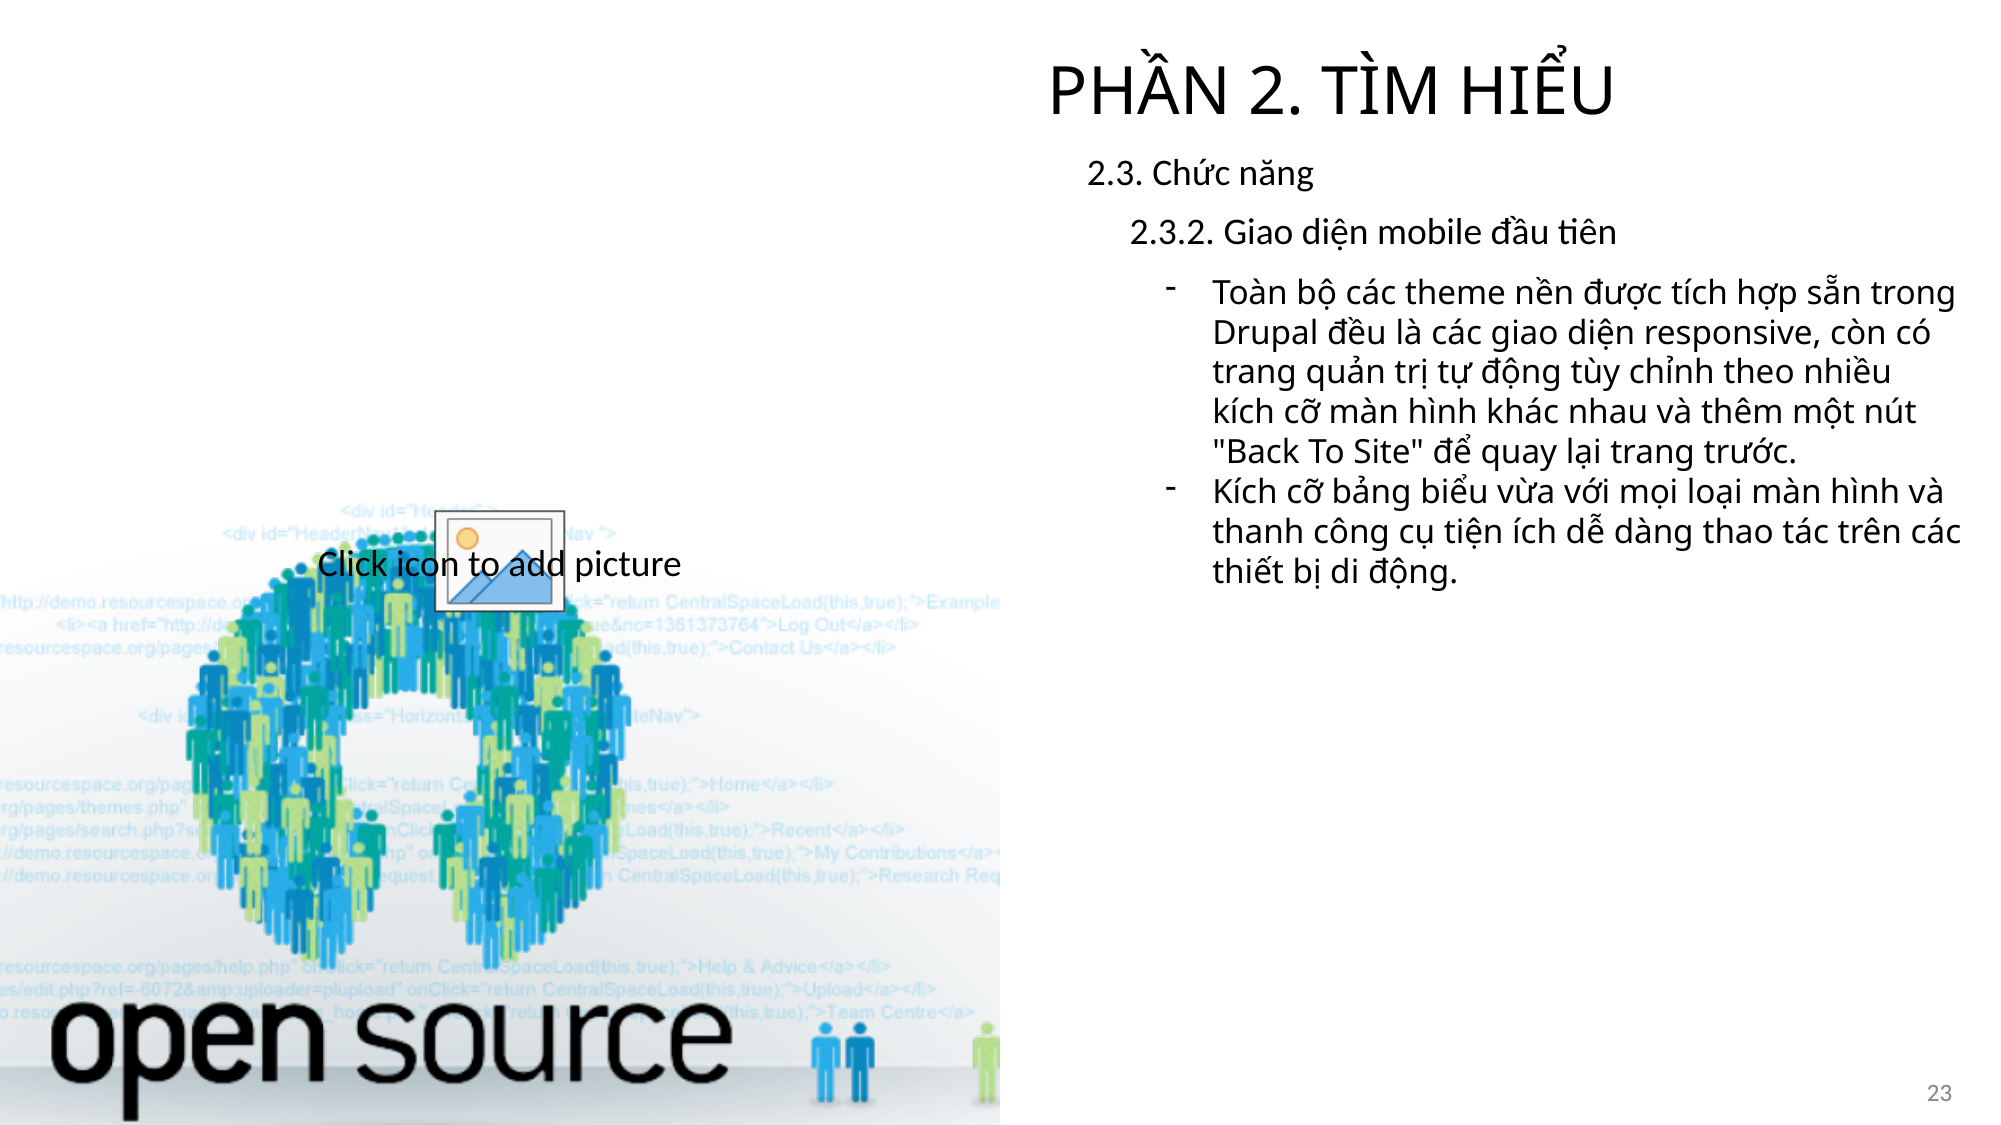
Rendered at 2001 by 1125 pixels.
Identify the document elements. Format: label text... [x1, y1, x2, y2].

slide_number 23 [1894, 1061, 1968, 1121]
text_box Toàn bộ các theme nền được tích hợp sẵn trong Drupal đều là các giao diện responsive, còn có trang quản trị tự động tùy chỉnh theo nhiều kích cỡ màn hình khác nhau và thêm một nút "Back To Site" để quay lại trang trước. Kích cỡ bảng biểu vừa với mọi loại màn hình và thanh công cụ tiện ích dễ dàng thao tác trên các thiết bị di động. [1150, 263, 1978, 598]
text_box 2.3.2. Giao diện mobile đầu tiên [1114, 199, 1958, 260]
title Phần 2. Tìm hiểu [1032, 0, 2000, 145]
text_box 2.3. Chức năng [1072, 140, 1915, 200]
picture [0, 0, 1000, 1125]
